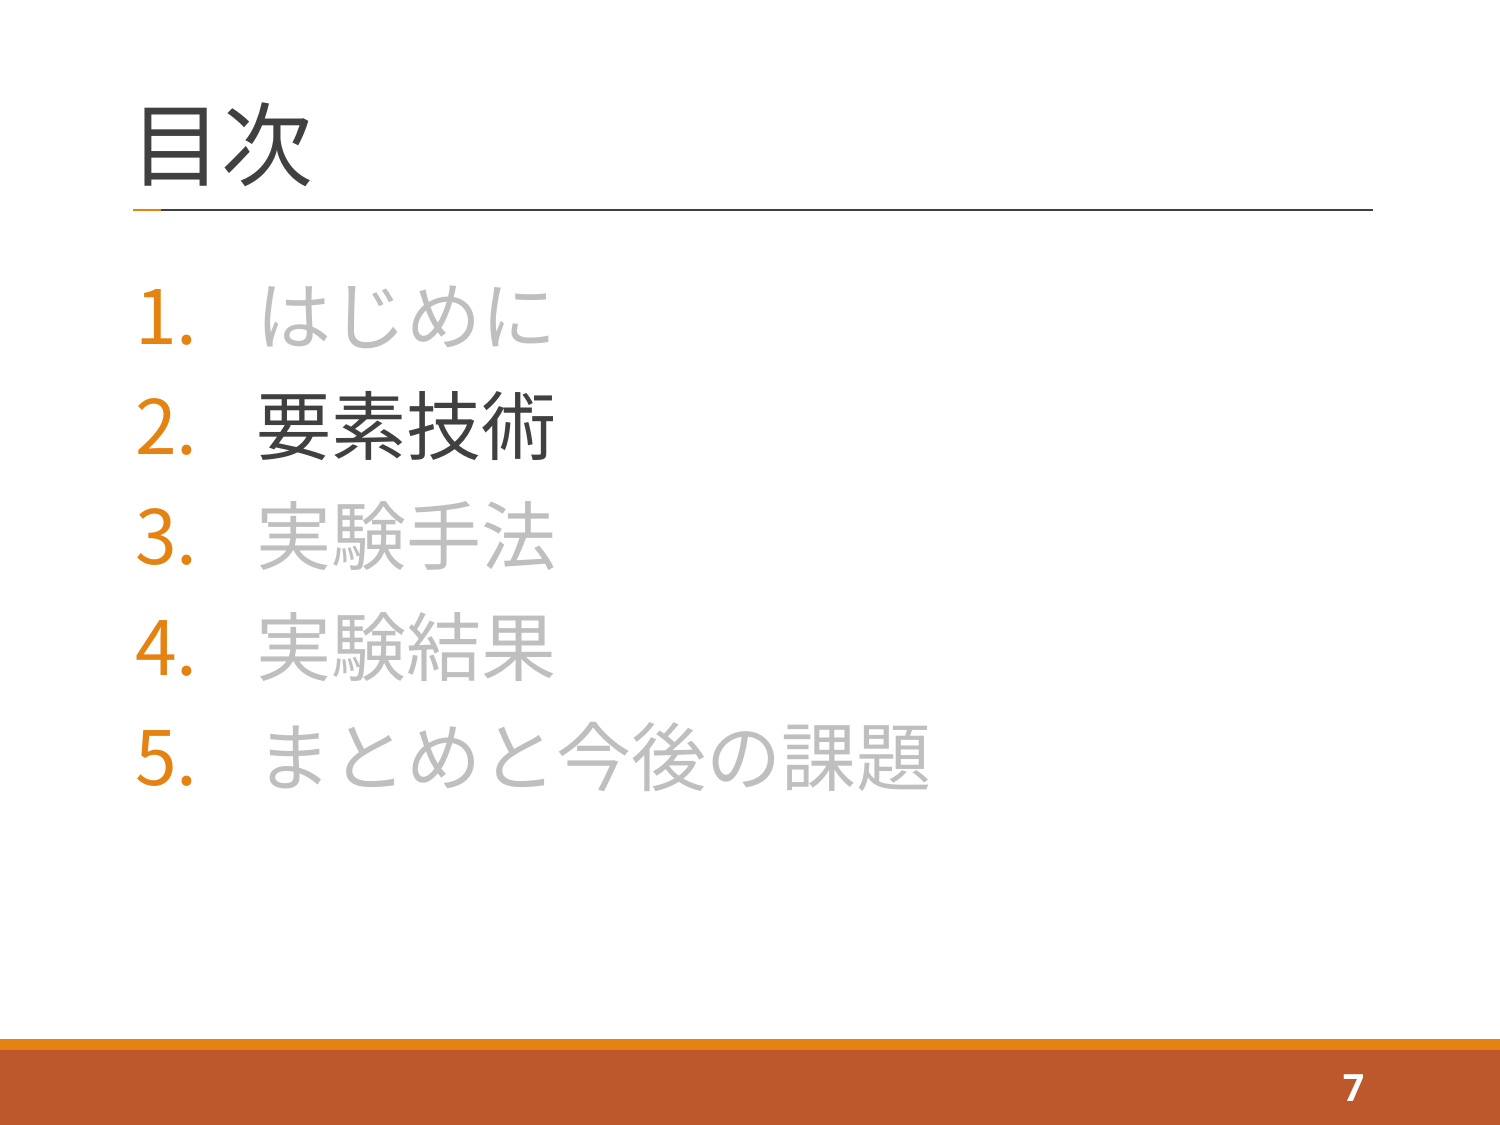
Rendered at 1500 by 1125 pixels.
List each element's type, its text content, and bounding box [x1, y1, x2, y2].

title 目次 [115, 37, 1373, 207]
slide_number 7 [1218, 1059, 1380, 1120]
list はじめに 要素技術 実験手法 実験結果 まとめと今後の課題 [135, 272, 1373, 1016]
